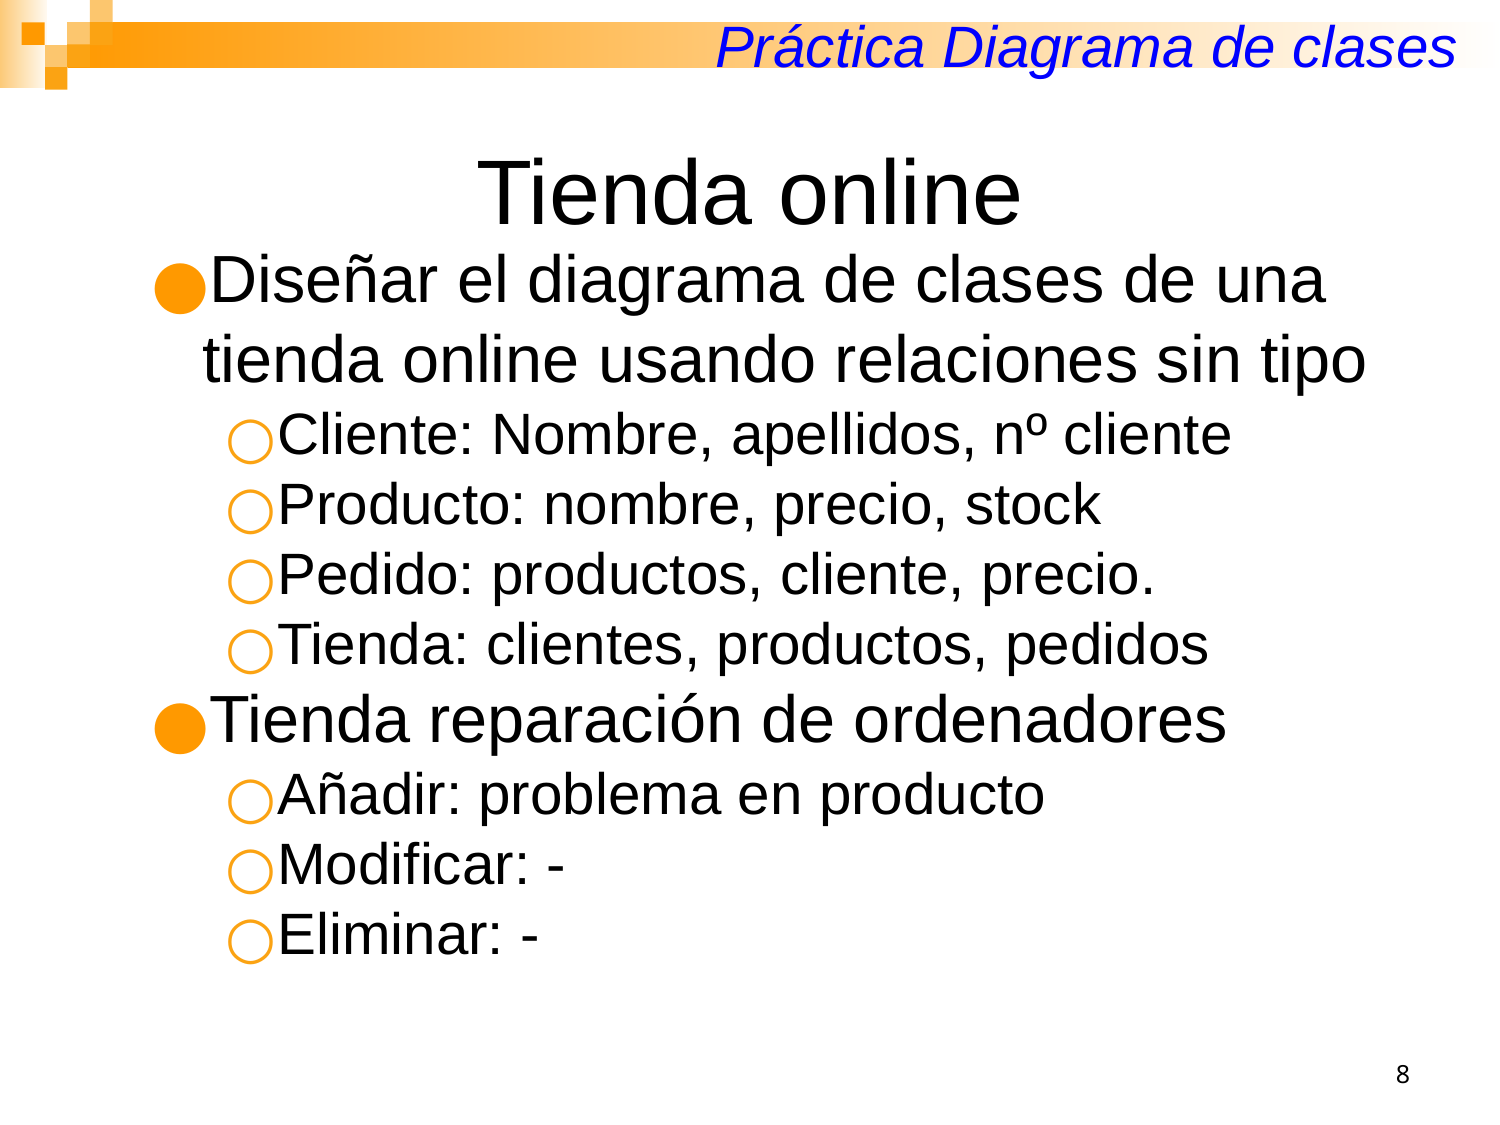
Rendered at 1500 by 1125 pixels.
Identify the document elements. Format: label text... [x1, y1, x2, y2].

title Tienda online [75, 75, 1425, 300]
text_box Práctica Diagrama de clases [123, 14, 1474, 74]
list Diseñar el diagrama de clases de una tienda online usando relaciones sin tipo Cliente: Nombre, apellidos, nº cliente Producto: nombre, precio, stock Pedido: productos, cliente, precio. Tienda: clientes, productos, pedidos Tienda reparación de ordenadores Añadir: problema en producto Modificar: - Eliminar: - [112, 228, 1388, 1051]
slide_number ‹#› [1074, 1025, 1425, 1100]
